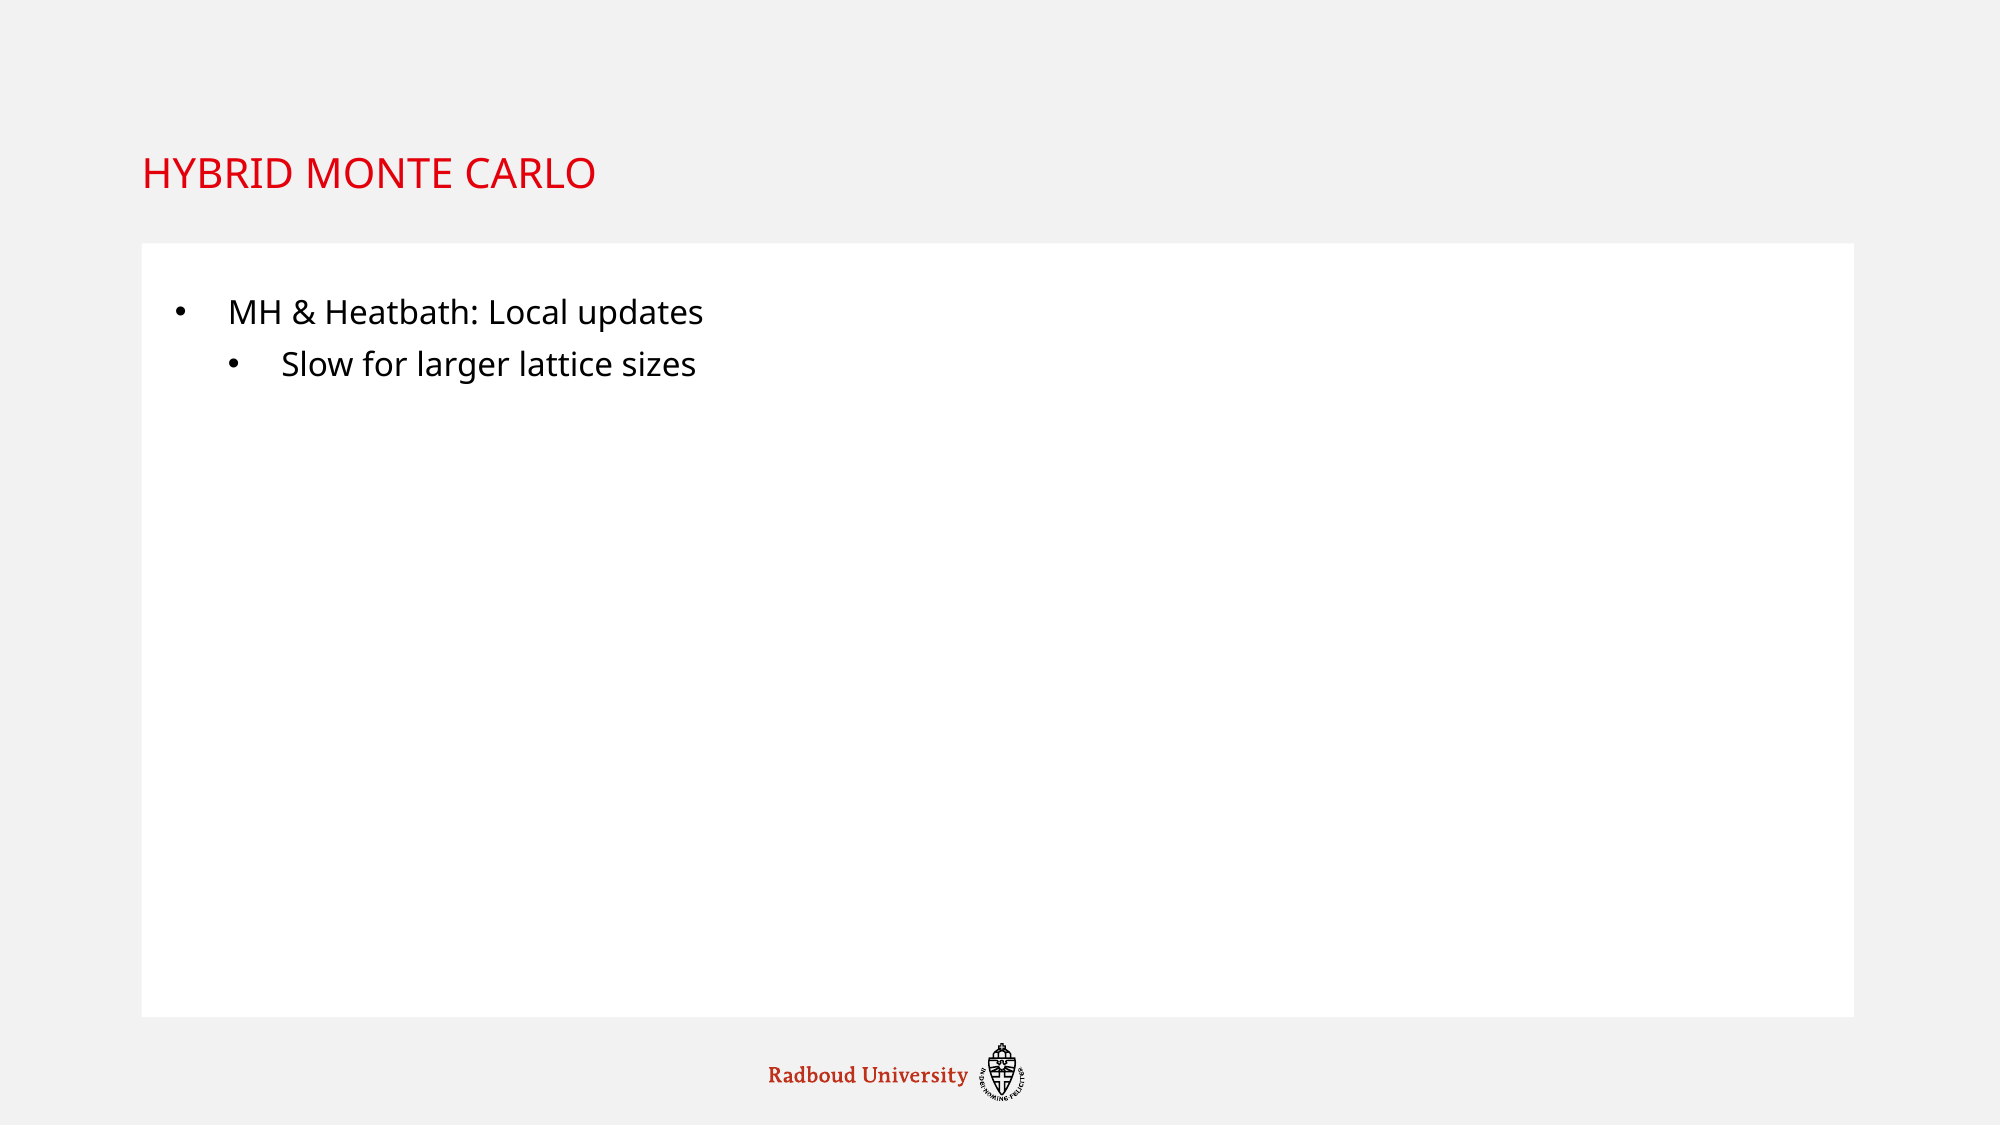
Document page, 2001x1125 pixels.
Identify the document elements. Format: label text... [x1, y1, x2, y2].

title Hybrid monte carlo [141, 146, 1855, 195]
list MH & Heatbath: Local updates Slow for larger lattice sizes [174, 291, 1826, 982]
